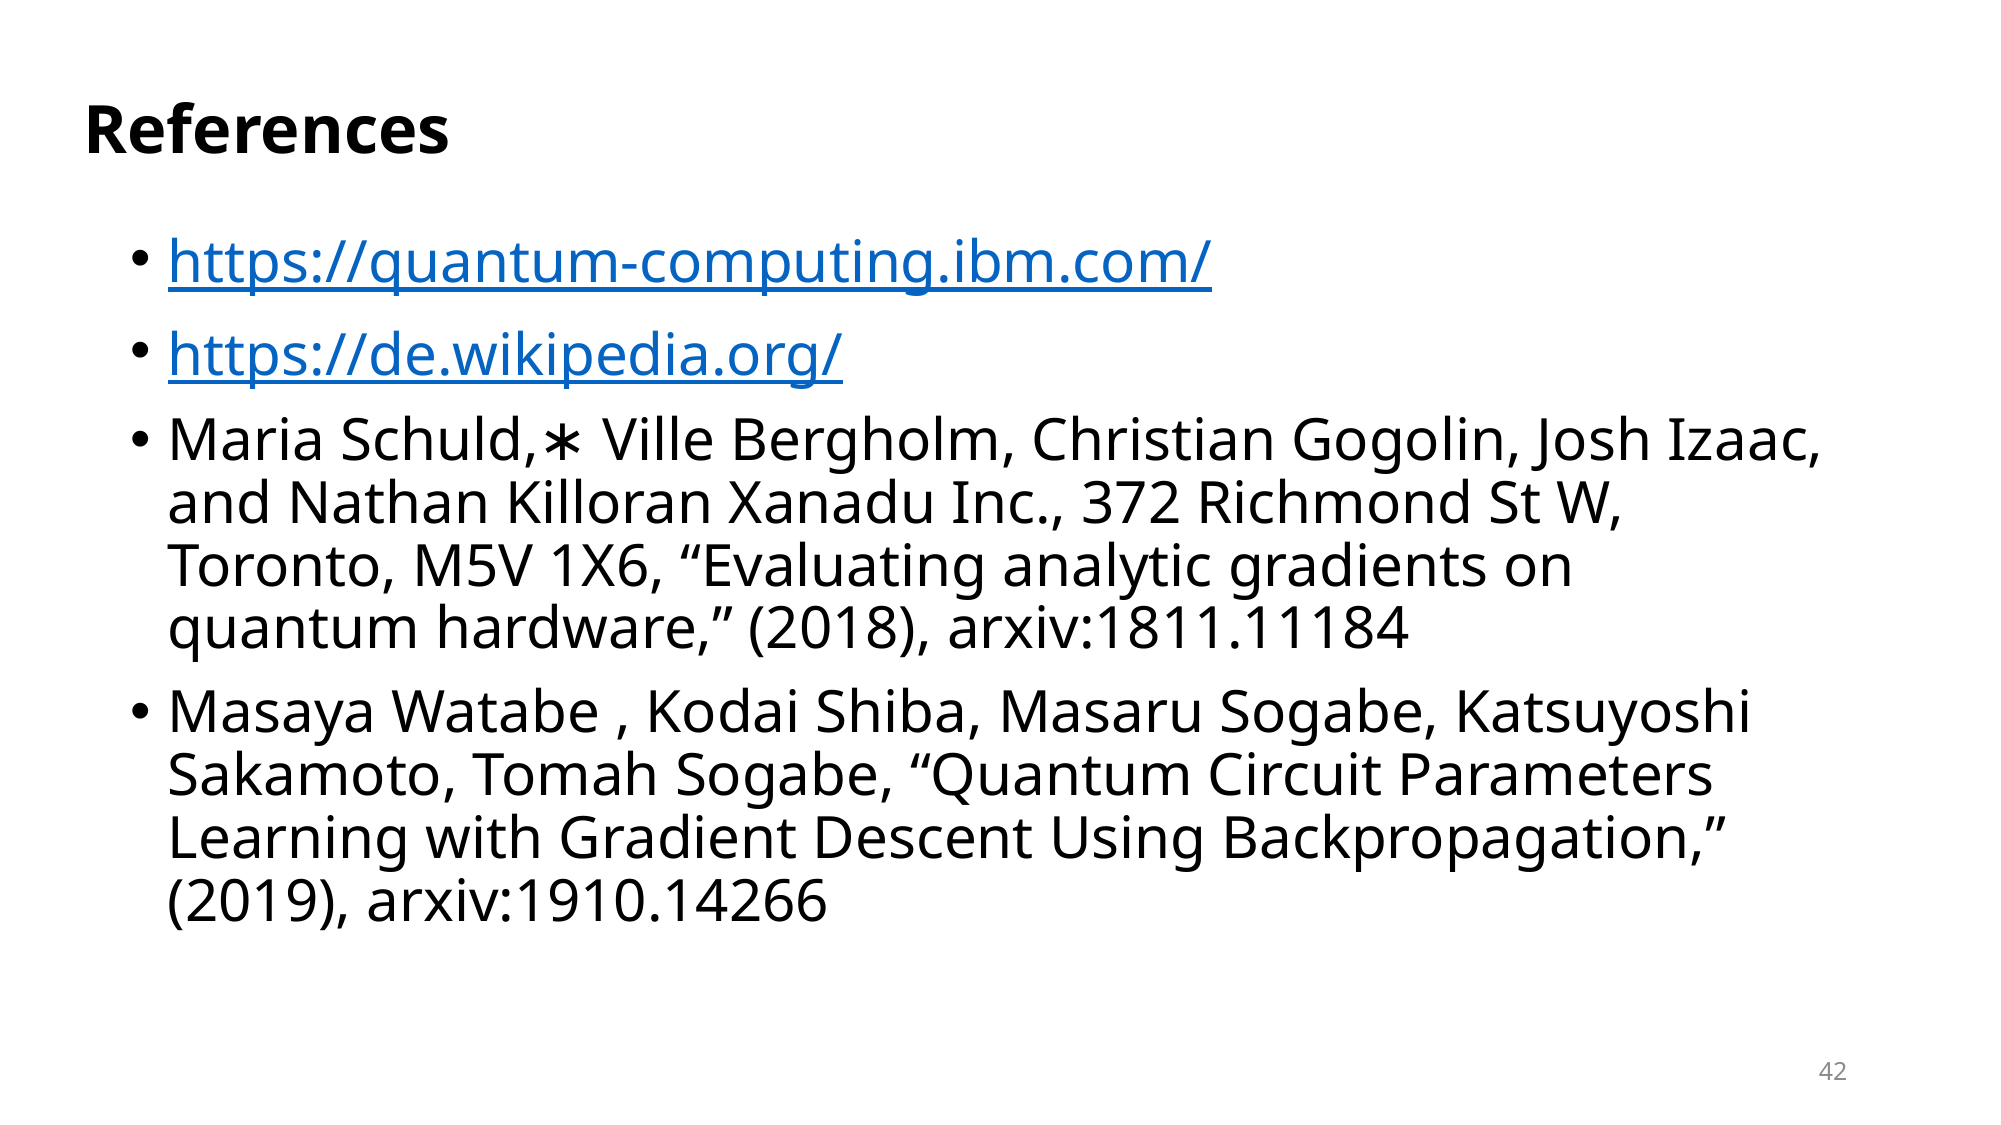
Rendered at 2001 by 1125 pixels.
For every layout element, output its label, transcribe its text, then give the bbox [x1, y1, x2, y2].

slide_number 42 [1412, 1042, 1863, 1103]
title References [68, 23, 1794, 241]
list https://quantum-computing.ibm.com/ https://de.wikipedia.org/ Maria Schuld,∗ Ville Bergholm, Christian Gogolin, Josh Izaac, and Nathan Killoran Xanadu Inc., 372 Richmond St W, Toronto, M5V 1X6, “Evaluating analytic gradients on quantum hardware,” (2018), arxiv:1811.11184 Masaya Watabe , Kodai Shiba, Masaru Sogabe, Katsuyoshi Sakamoto, Tomah Sogabe, “Quantum Circuit Parameters Learning with Gradient Descent Using Backpropagation,” (2019), arxiv:1910.14266 [115, 218, 1841, 975]
